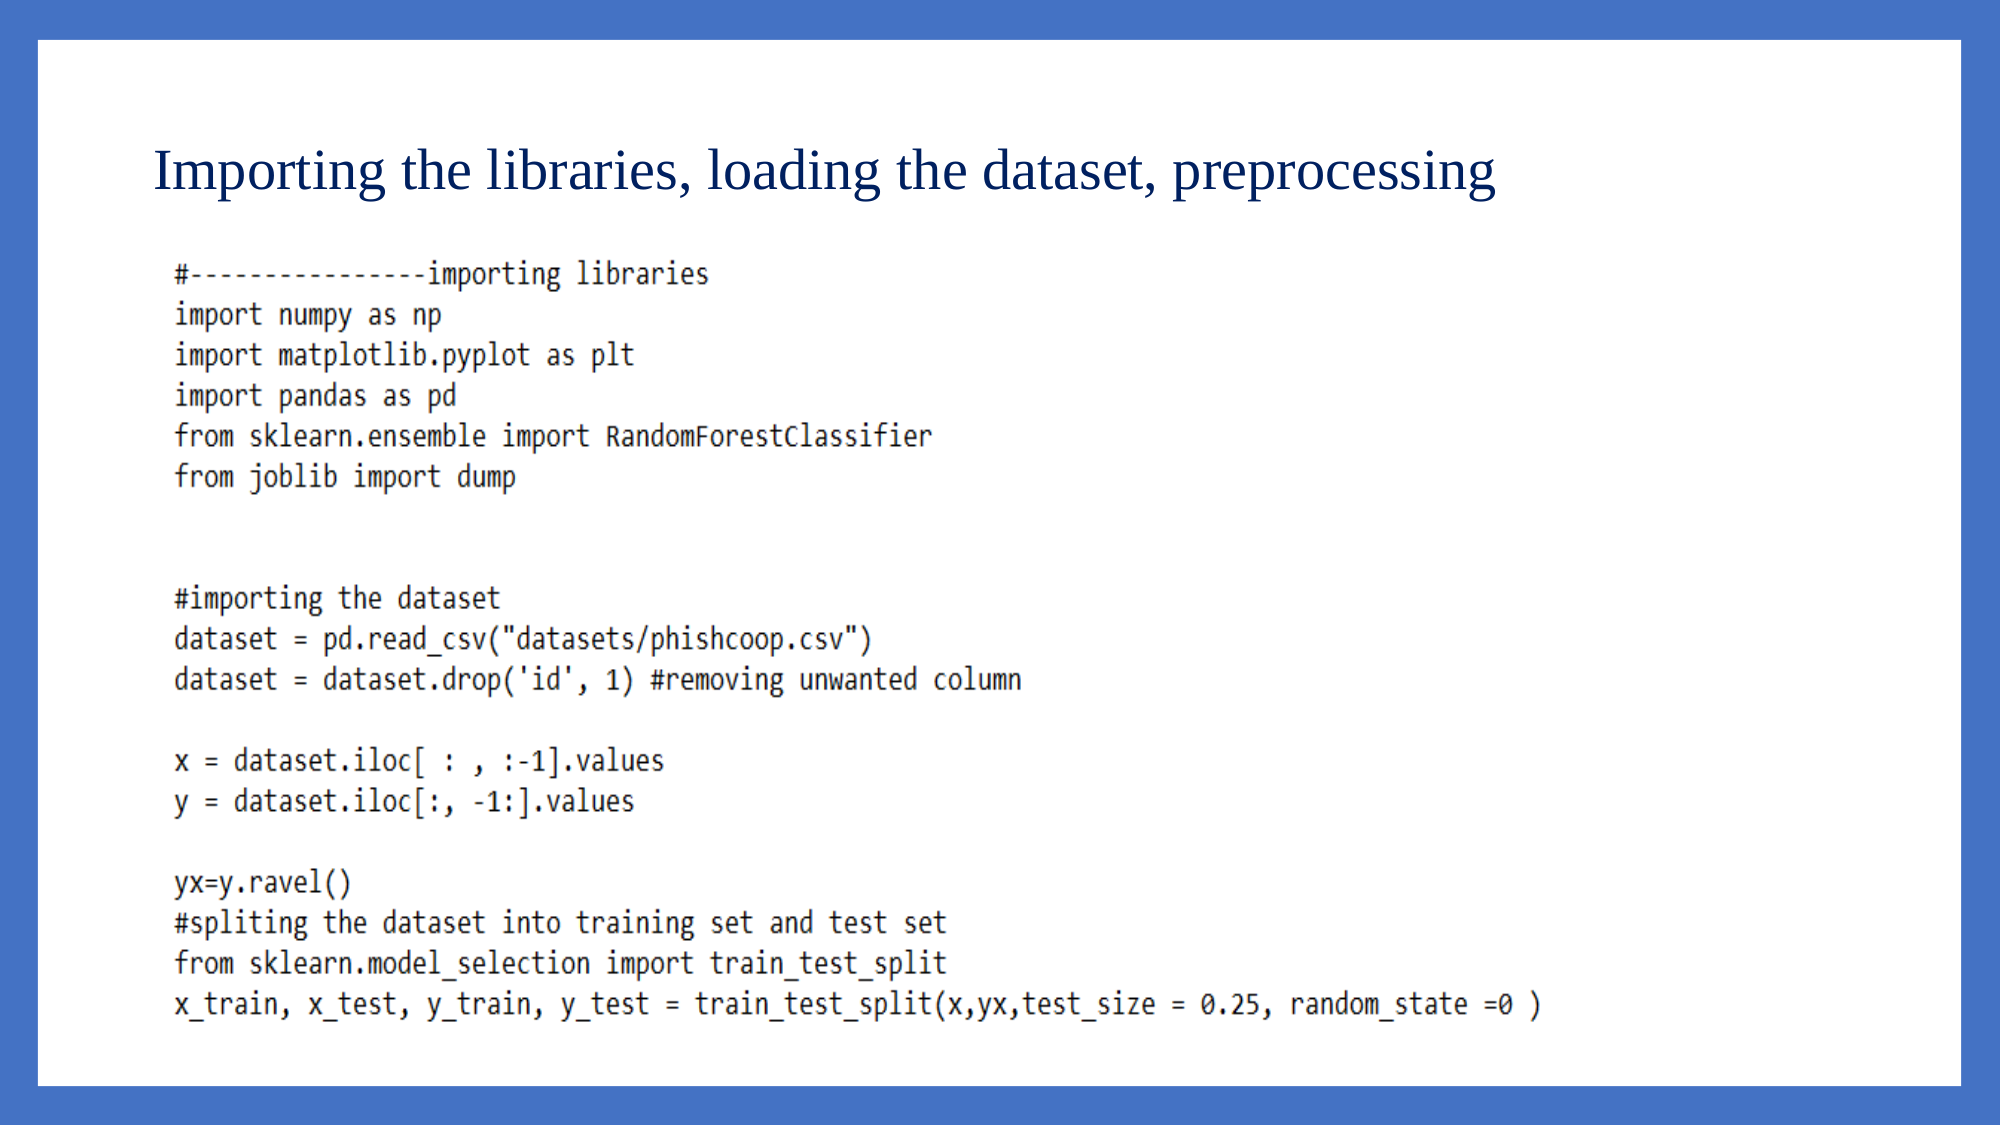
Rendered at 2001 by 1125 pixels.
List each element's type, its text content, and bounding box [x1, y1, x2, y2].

title Importing the libraries, loading the dataset, preprocessing [138, 81, 1759, 205]
picture [167, 253, 1935, 1044]
